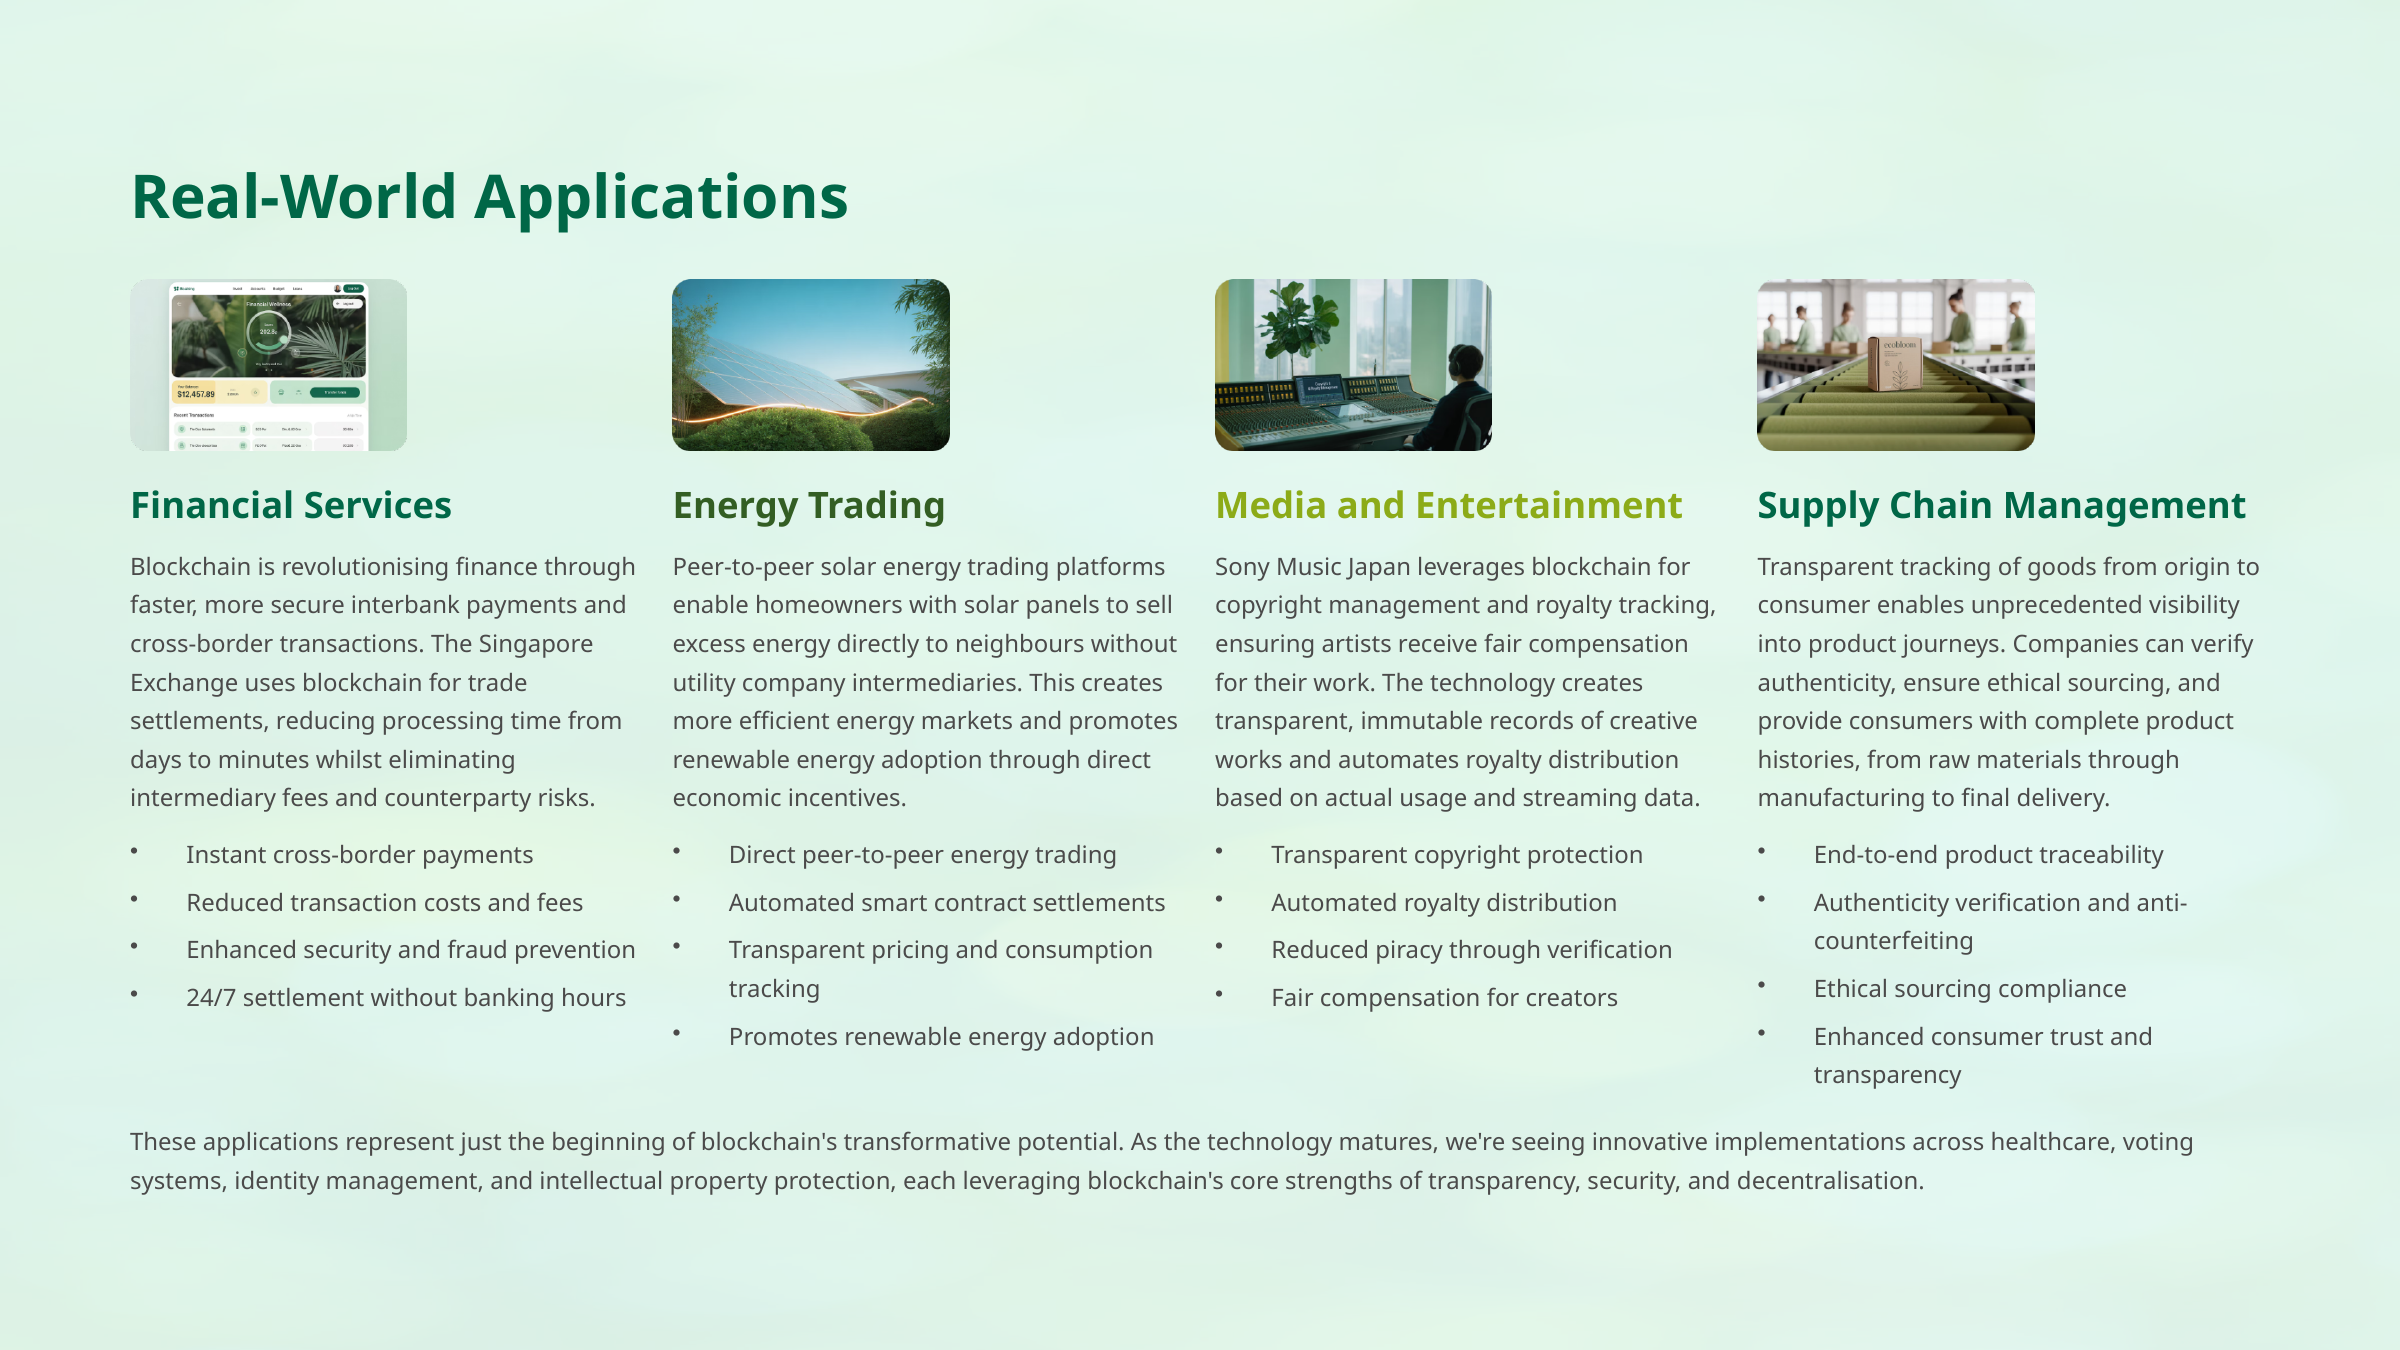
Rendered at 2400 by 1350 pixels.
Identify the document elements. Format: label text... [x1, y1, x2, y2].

text_box Transparent pricing and consumption tracking [672, 924, 1185, 1003]
text_box Media and Entertainment [1215, 481, 1693, 527]
text_box Peer-to-peer solar energy trading platforms enable homeowners with solar panels to sell excess energy directly to neighbours without utility company intermediaries. This creates more efficient energy markets and promotes renewable energy adoption through direct economic incentives. [672, 541, 1185, 815]
text_box Enhanced security and fraud prevention [130, 924, 643, 964]
text_box Enhanced consumer trust and transparency [1757, 1011, 2270, 1090]
text_box Automated royalty distribution [1215, 877, 1728, 917]
text_box Real-World Applications [130, 154, 885, 231]
text_box Fair compensation for creators [1215, 972, 1728, 1012]
text_box Transparent copyright protection [1215, 829, 1728, 869]
text_box Promotes renewable energy adoption [672, 1011, 1185, 1051]
picture [1757, 279, 2035, 451]
text_box Financial Services [130, 481, 497, 527]
text_box Transparent tracking of goods from origin to consumer enables unprecedented visibility into product journeys. Companies can verify authenticity, ensure ethical sourcing, and provide consumers with complete product histories, from raw materials through manufacturing to final delivery. [1757, 541, 2270, 815]
picture [672, 279, 950, 451]
text_box Authenticity verification and anti-counterfeiting [1757, 877, 2270, 956]
text_box Ethical sourcing compliance [1757, 963, 2270, 1003]
text_box Reduced transaction costs and fees [130, 877, 643, 917]
picture [130, 279, 407, 451]
text_box Direct peer-to-peer energy trading [672, 829, 1185, 869]
text_box End-to-end product traceability [1757, 829, 2270, 869]
text_box Supply Chain Management [1757, 481, 2258, 527]
text_box Energy Trading [672, 481, 1039, 527]
text_box Instant cross-border payments [130, 829, 643, 869]
text_box 24/7 settlement without banking hours [130, 972, 643, 1012]
picture [1215, 279, 1492, 451]
text_box These applications represent just the beginning of blockchain's transformative potential. As the technology matures, we're seeing innovative implementations across healthcare, voting systems, identity management, and intellectual property protection, each leveraging blockchain's core strengths of transparency, security, and decentralisation. [130, 1117, 2270, 1196]
text_box Reduced piracy through verification [1215, 924, 1728, 964]
text_box Sony Music Japan leverages blockchain for copyright management and royalty tracking, ensuring artists receive fair compensation for their work. The technology creates transparent, immutable records of creative works and automates royalty distribution based on actual usage and streaming data. [1215, 541, 1728, 815]
text_box Blockchain is revolutionising finance through faster, more secure interbank payments and cross-border transactions. The Singapore Exchange uses blockchain for trade settlements, reducing processing time from days to minutes whilst eliminating intermediary fees and counterparty risks. [130, 541, 643, 815]
text_box Automated smart contract settlements [672, 877, 1185, 917]
